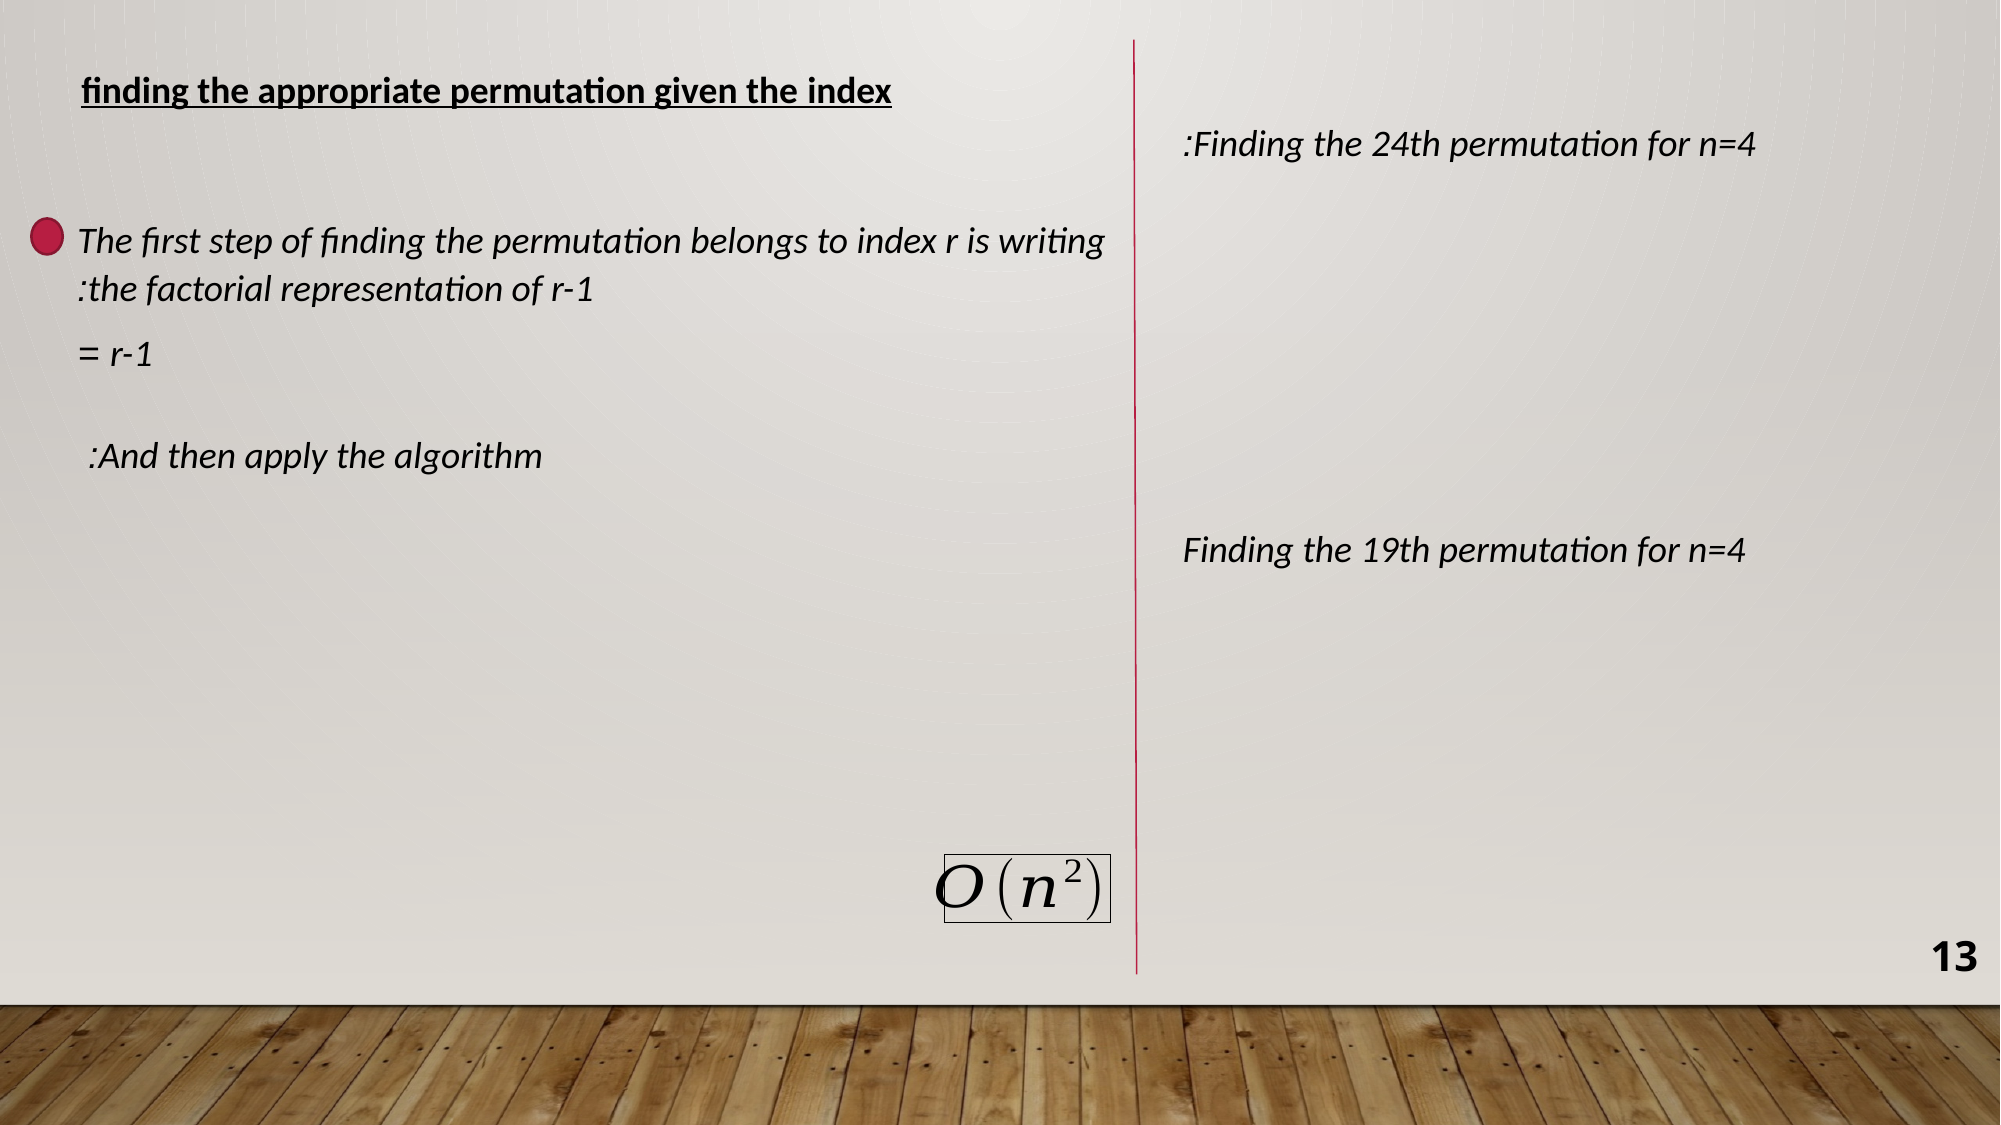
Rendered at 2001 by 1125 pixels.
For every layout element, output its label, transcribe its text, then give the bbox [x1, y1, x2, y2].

picture [0, 1005, 2000, 1125]
text_box [944, 854, 1111, 923]
text_box 13 [1915, 922, 2000, 988]
text_box [30, 217, 65, 256]
text_box finding the appropriate permutation given the index [66, 55, 907, 119]
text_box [1133, 39, 1137, 975]
